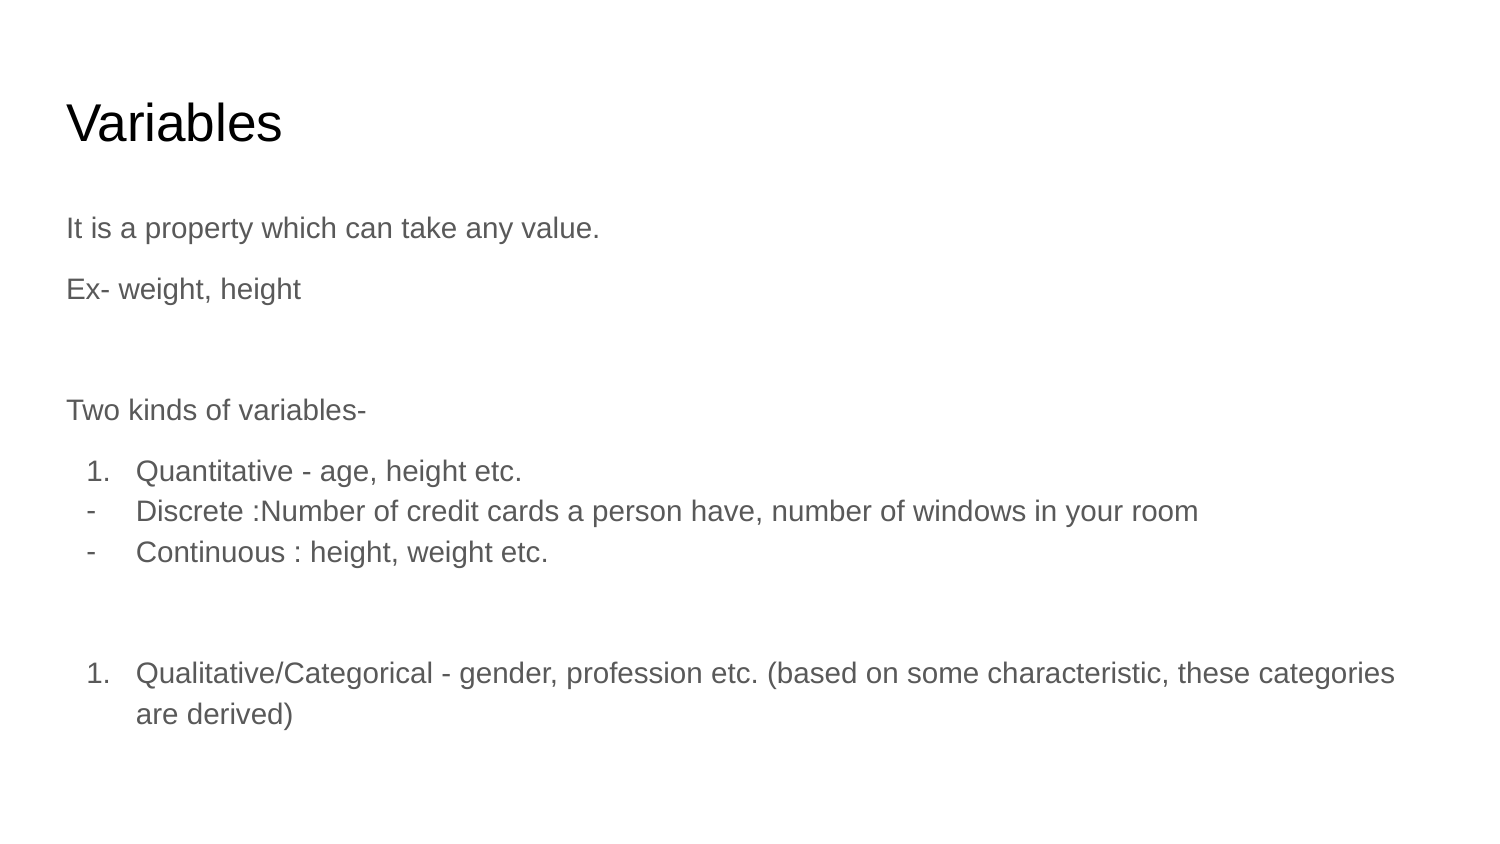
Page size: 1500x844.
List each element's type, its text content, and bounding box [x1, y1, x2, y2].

title Variables [51, 72, 1449, 167]
list It is a property which can take any value. Ex- weight, height Two kinds of variables- Quantitative - age, height etc. Discrete :Number of credit cards a person have, number of windows in your room Continuous : height, weight etc. Qualitative/Categorical - gender, profession etc. (based on some characteristic, these categories are derived) [51, 189, 1449, 750]
